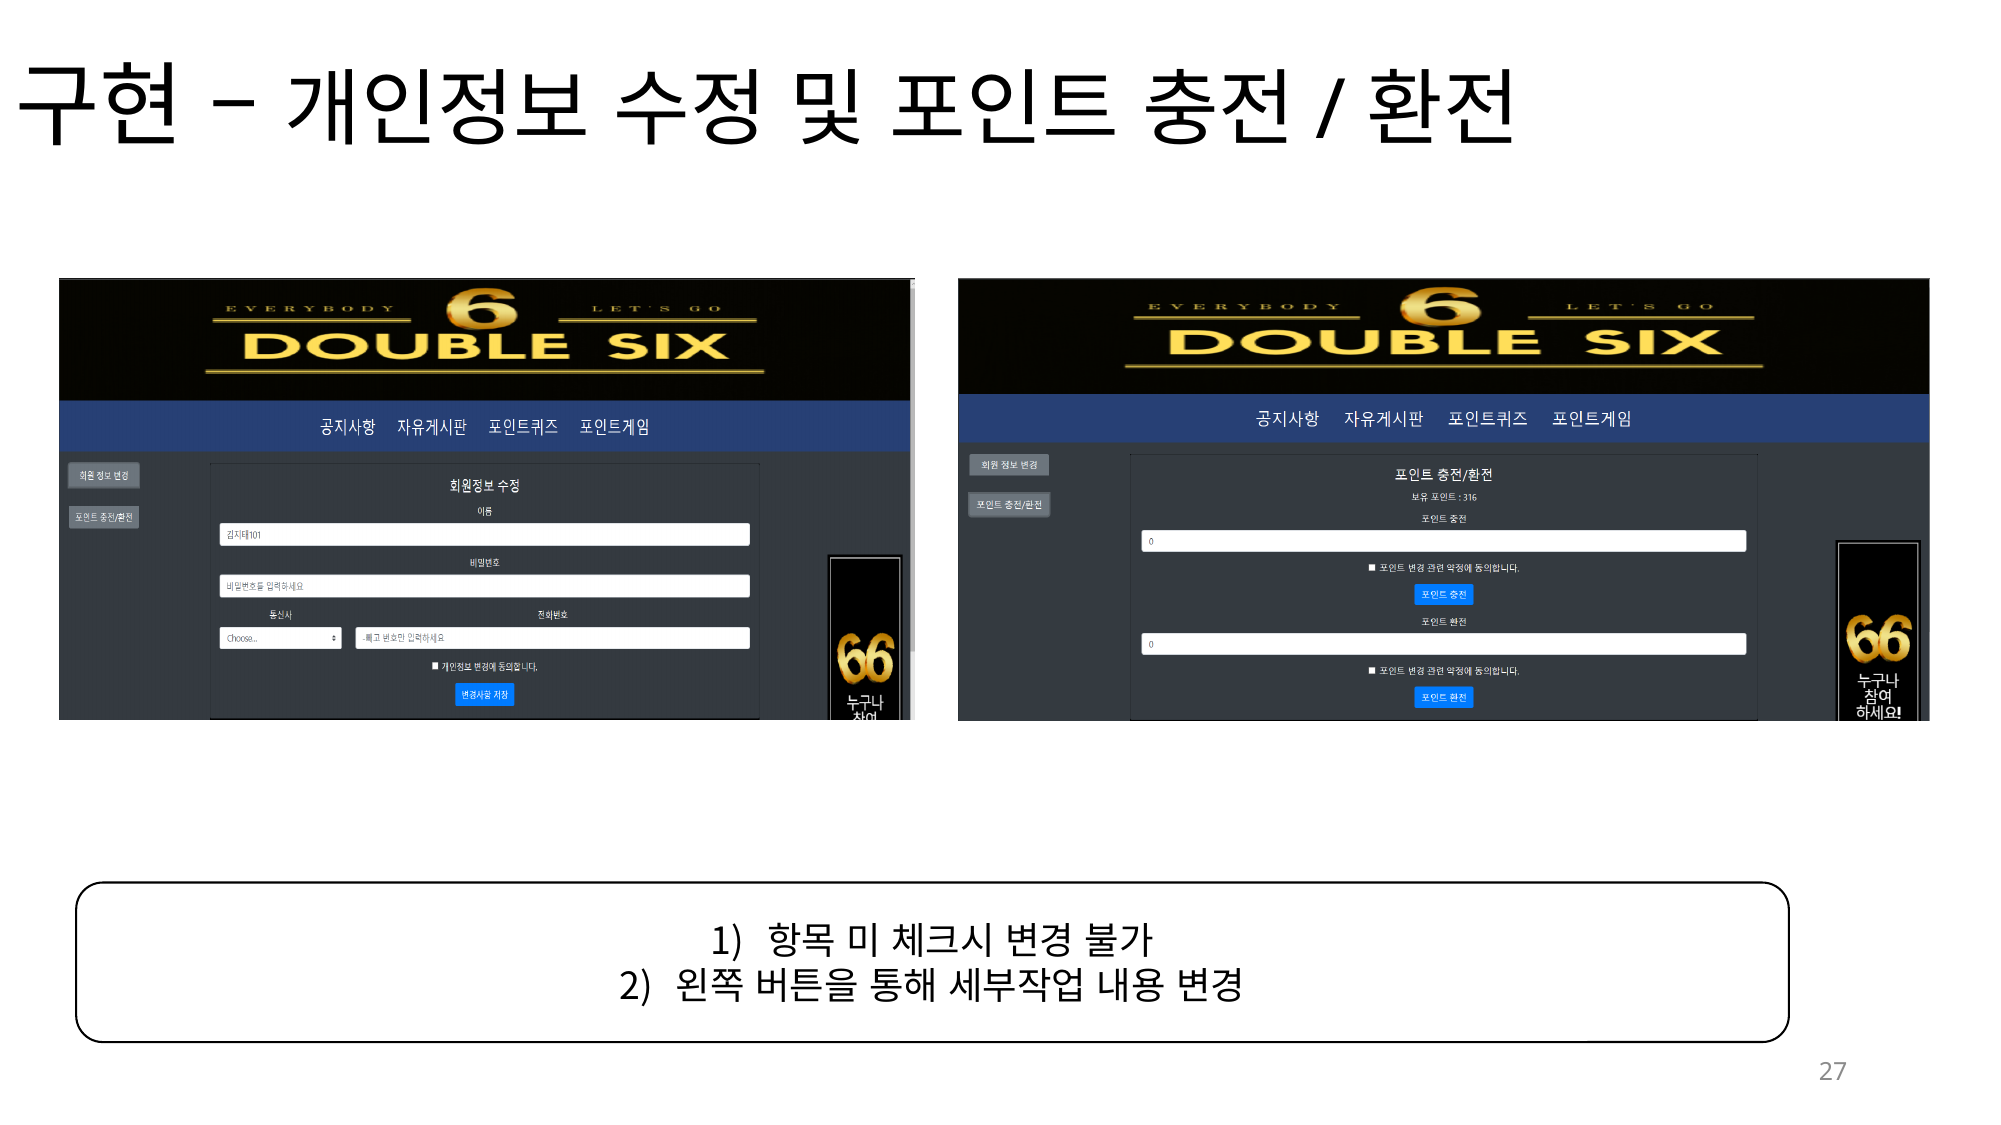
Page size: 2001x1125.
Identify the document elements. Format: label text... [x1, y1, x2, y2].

title 구현 – 개인정보 수정 및 포인트 충전/환전 [0, 0, 1725, 218]
picture [59, 278, 915, 720]
text_box 항목 미 체크시 변경 불가 왼쪽 버튼을 통해 세부작업 내용 변경 [75, 881, 1790, 1044]
picture [958, 278, 1930, 721]
slide_number 27 [1412, 1042, 1863, 1103]
